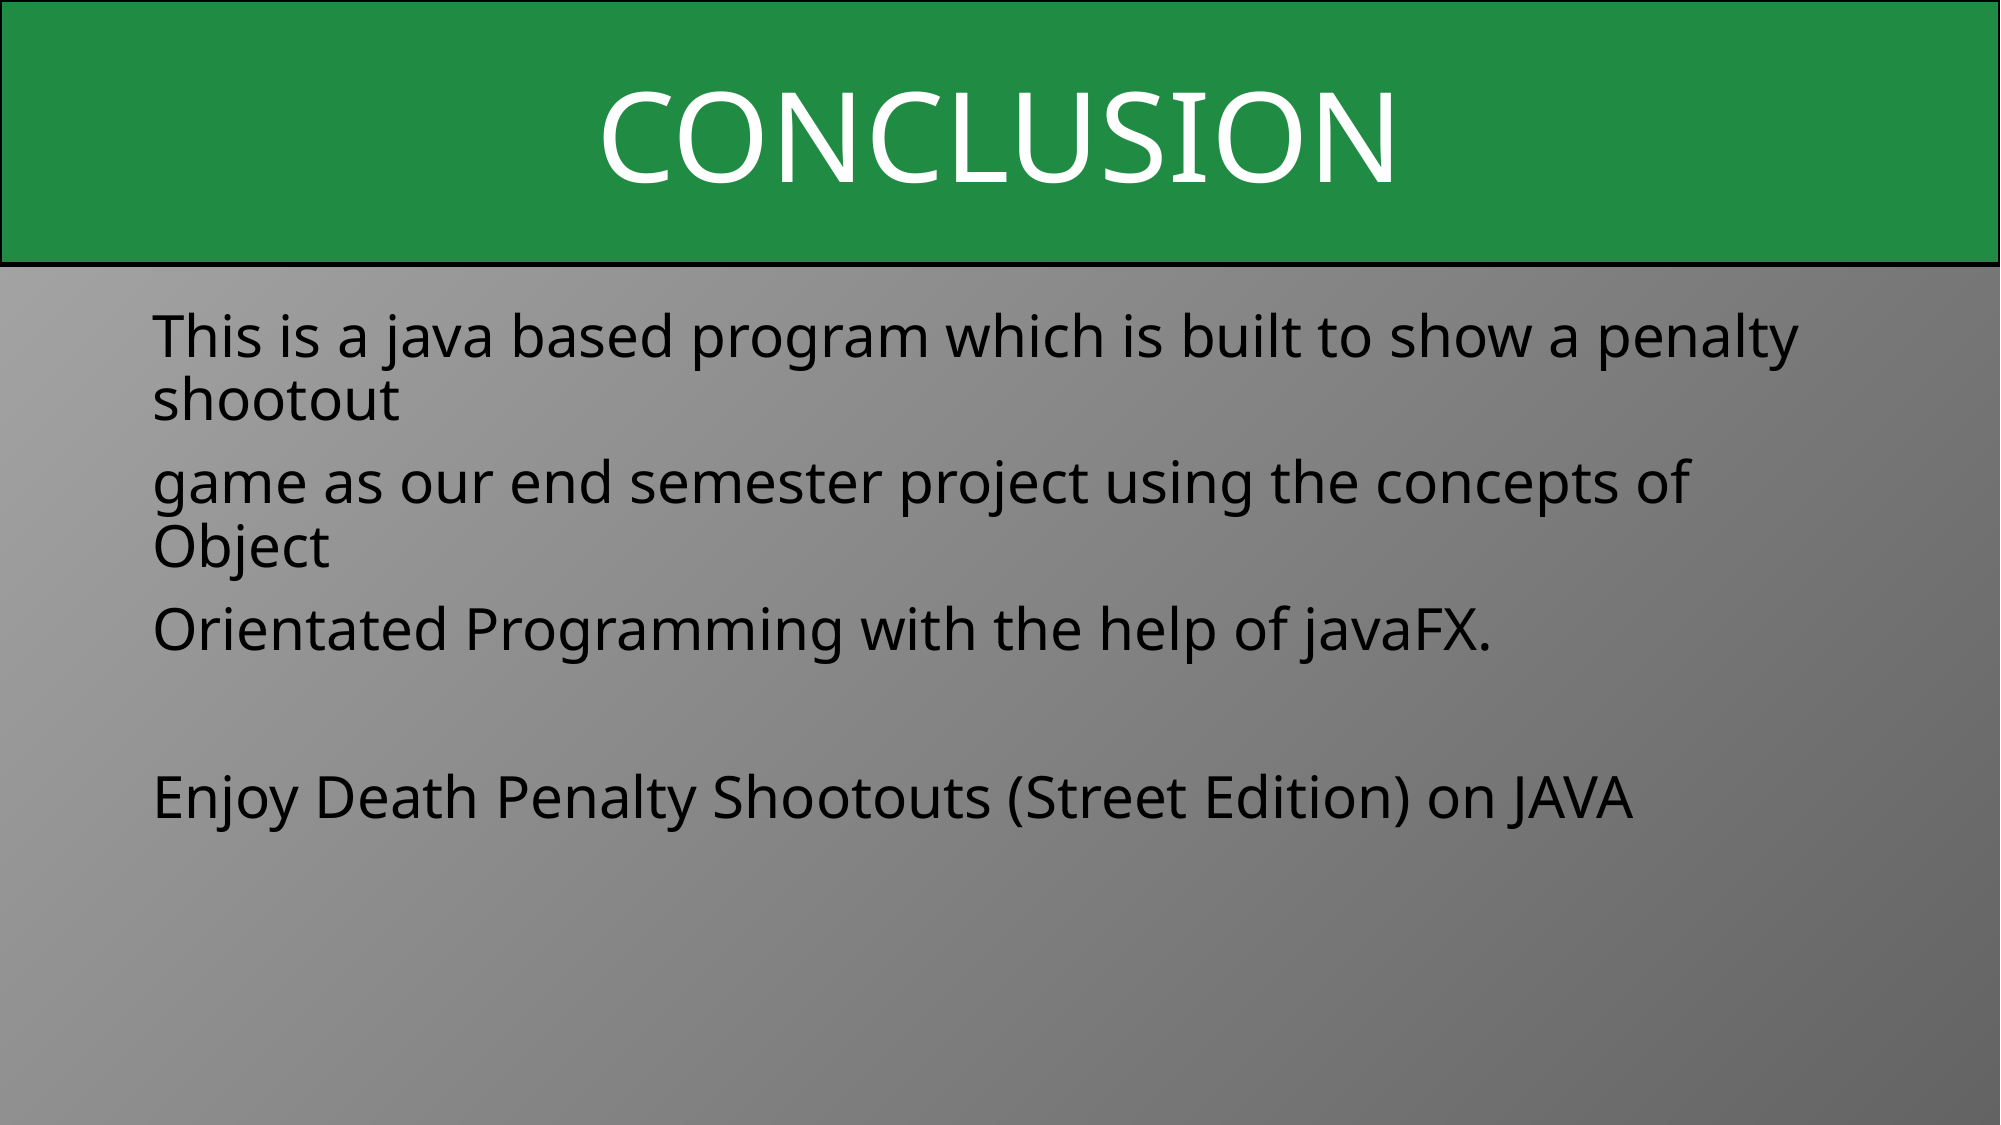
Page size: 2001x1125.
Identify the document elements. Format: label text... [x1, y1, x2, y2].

text_box CONCLUSION [0, 0, 2000, 265]
list This is a java based program which is built to show a penalty shootout game as our end semester project using the concepts of Object Orientated Programming with the help of javaFX. Enjoy Death Penalty Shootouts (Street Edition) on JAVA [137, 299, 1863, 1014]
